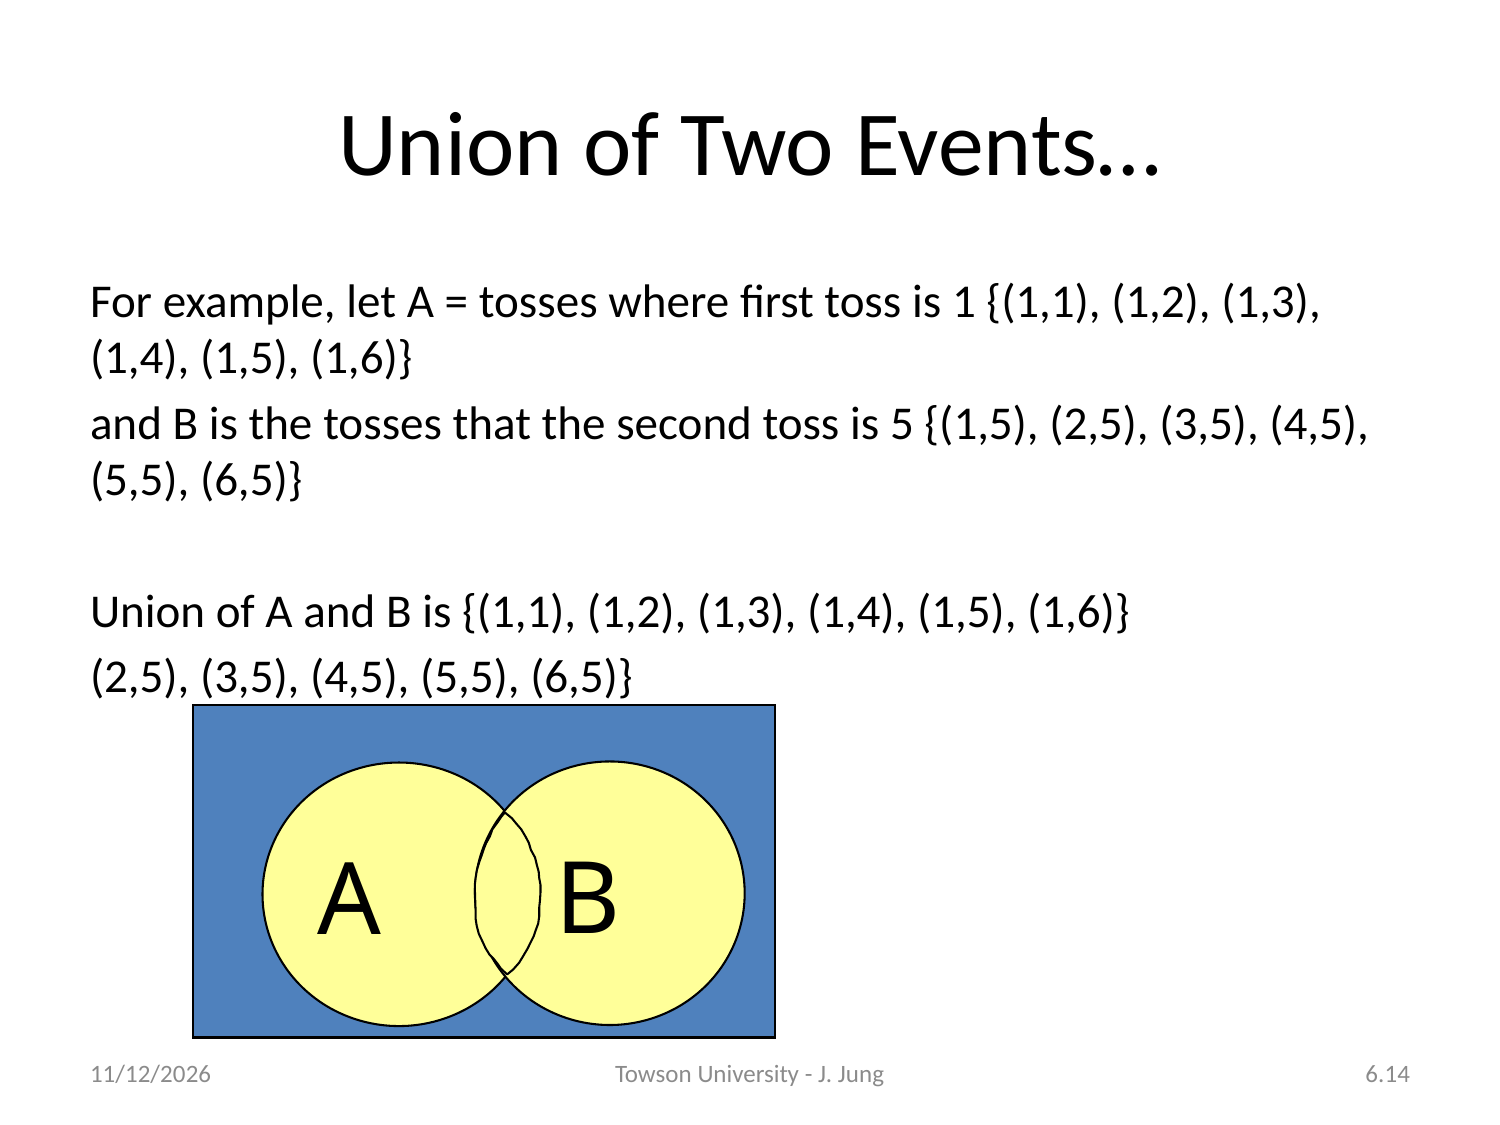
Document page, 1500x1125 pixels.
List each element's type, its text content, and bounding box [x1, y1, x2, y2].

text_box [474, 812, 541, 975]
text_box B [492, 761, 745, 1026]
footer Towson University - J. Jung [512, 1042, 988, 1103]
slide_number 6.14 [1074, 1042, 1425, 1103]
list For example, let A = tosses where first toss is 1 {(1,1), (1,2), (1,3), (1,4), (1,5), (1,6)} and B is the tosses that the second toss is 5 {(1,5), (2,5), (3,5), (4,5), (5,5), (6,5)} Union of A and B is {(1,1), (1,2), (1,3), (1,4), (1,5), (1,6)} (2,5), (3,5), (4,5), (5,5), (6,5)} [75, 262, 1425, 713]
text_box [192, 705, 775, 1038]
title Union of Two Events… [75, 45, 1425, 233]
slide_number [75, 1042, 425, 1103]
text_box A [262, 762, 505, 1027]
